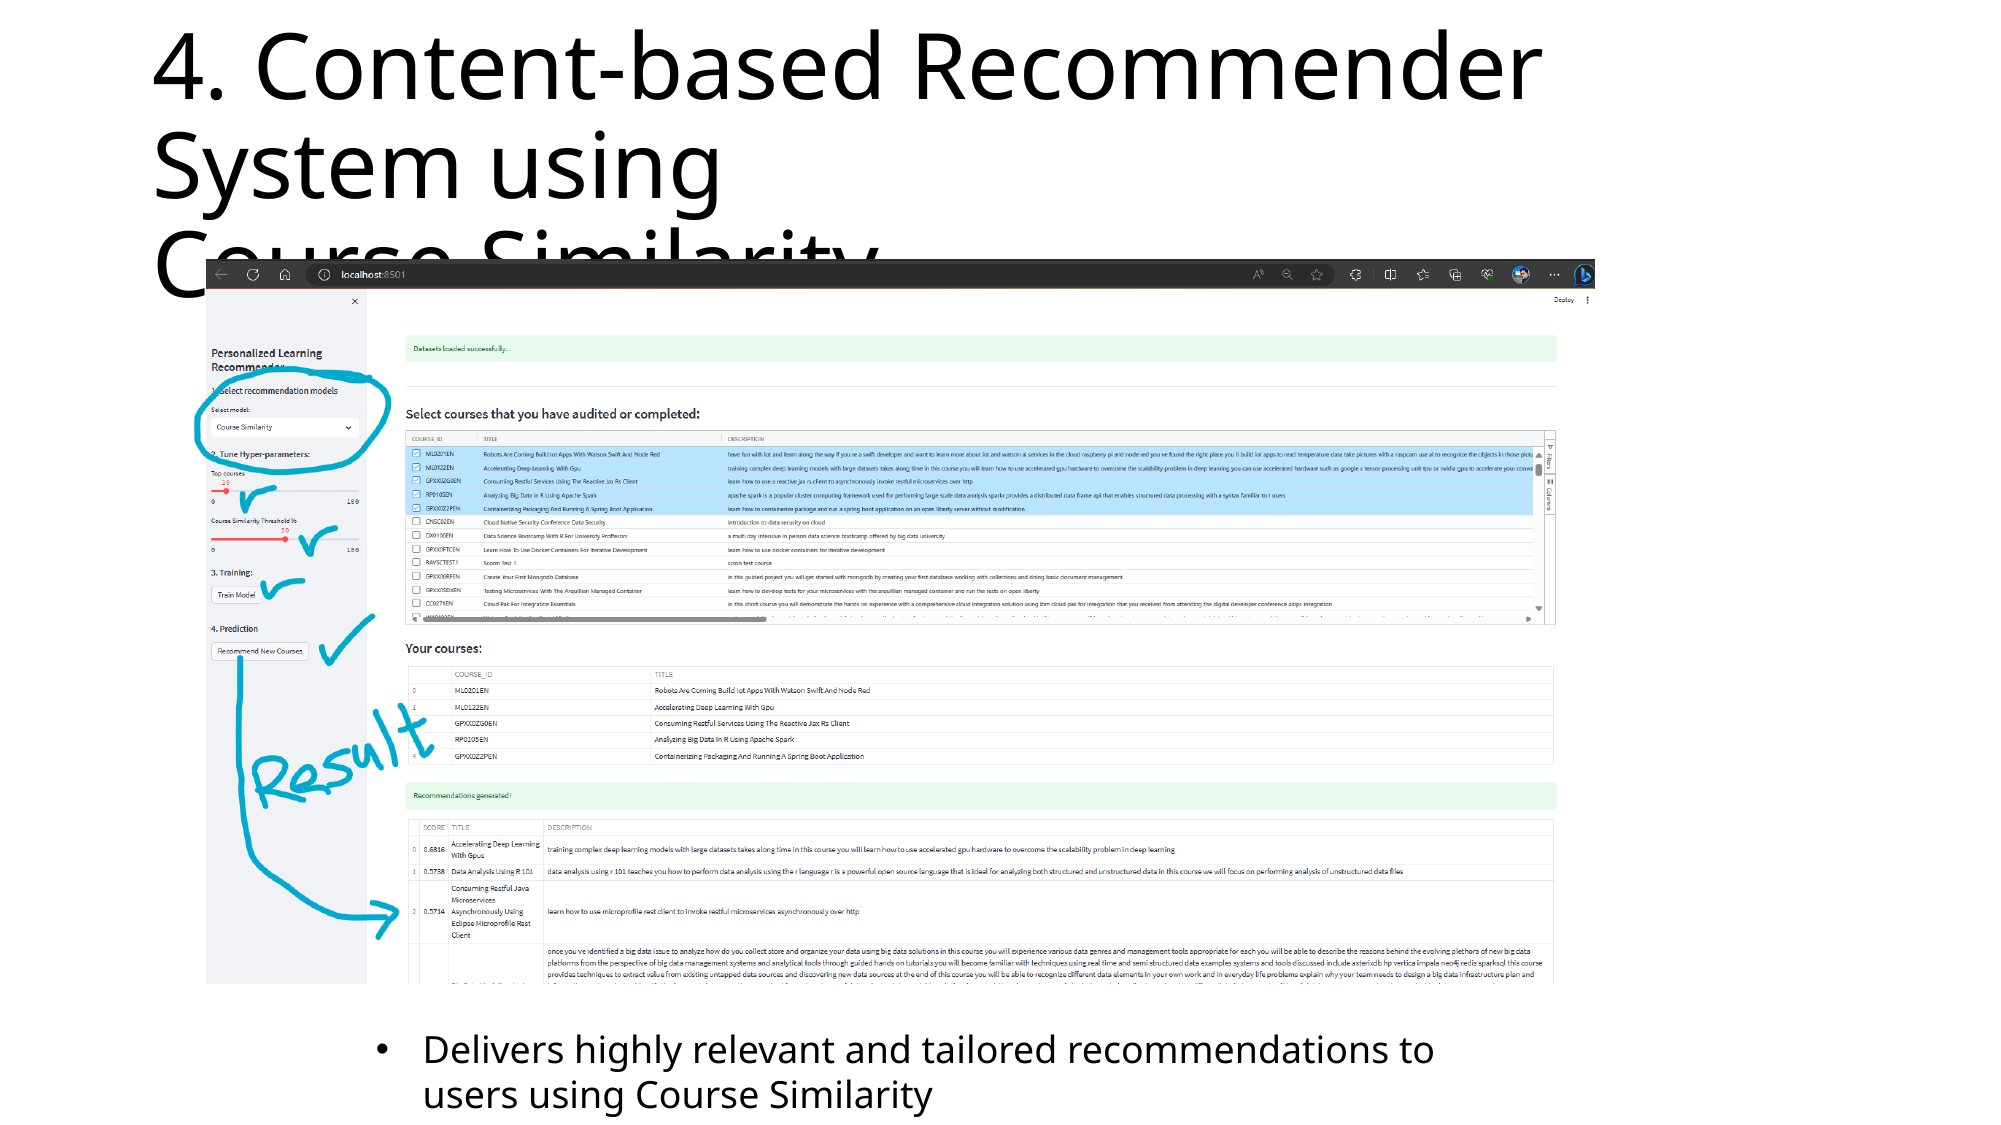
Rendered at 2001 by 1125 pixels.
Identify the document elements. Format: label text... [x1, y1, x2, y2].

title 4. Content-based Recommender System using Course Similarity [137, 59, 1863, 278]
text_box Delivers highly relevant and tailored recommendations to users using Course Similarity [361, 1018, 1528, 1124]
picture [192, 259, 1595, 984]
